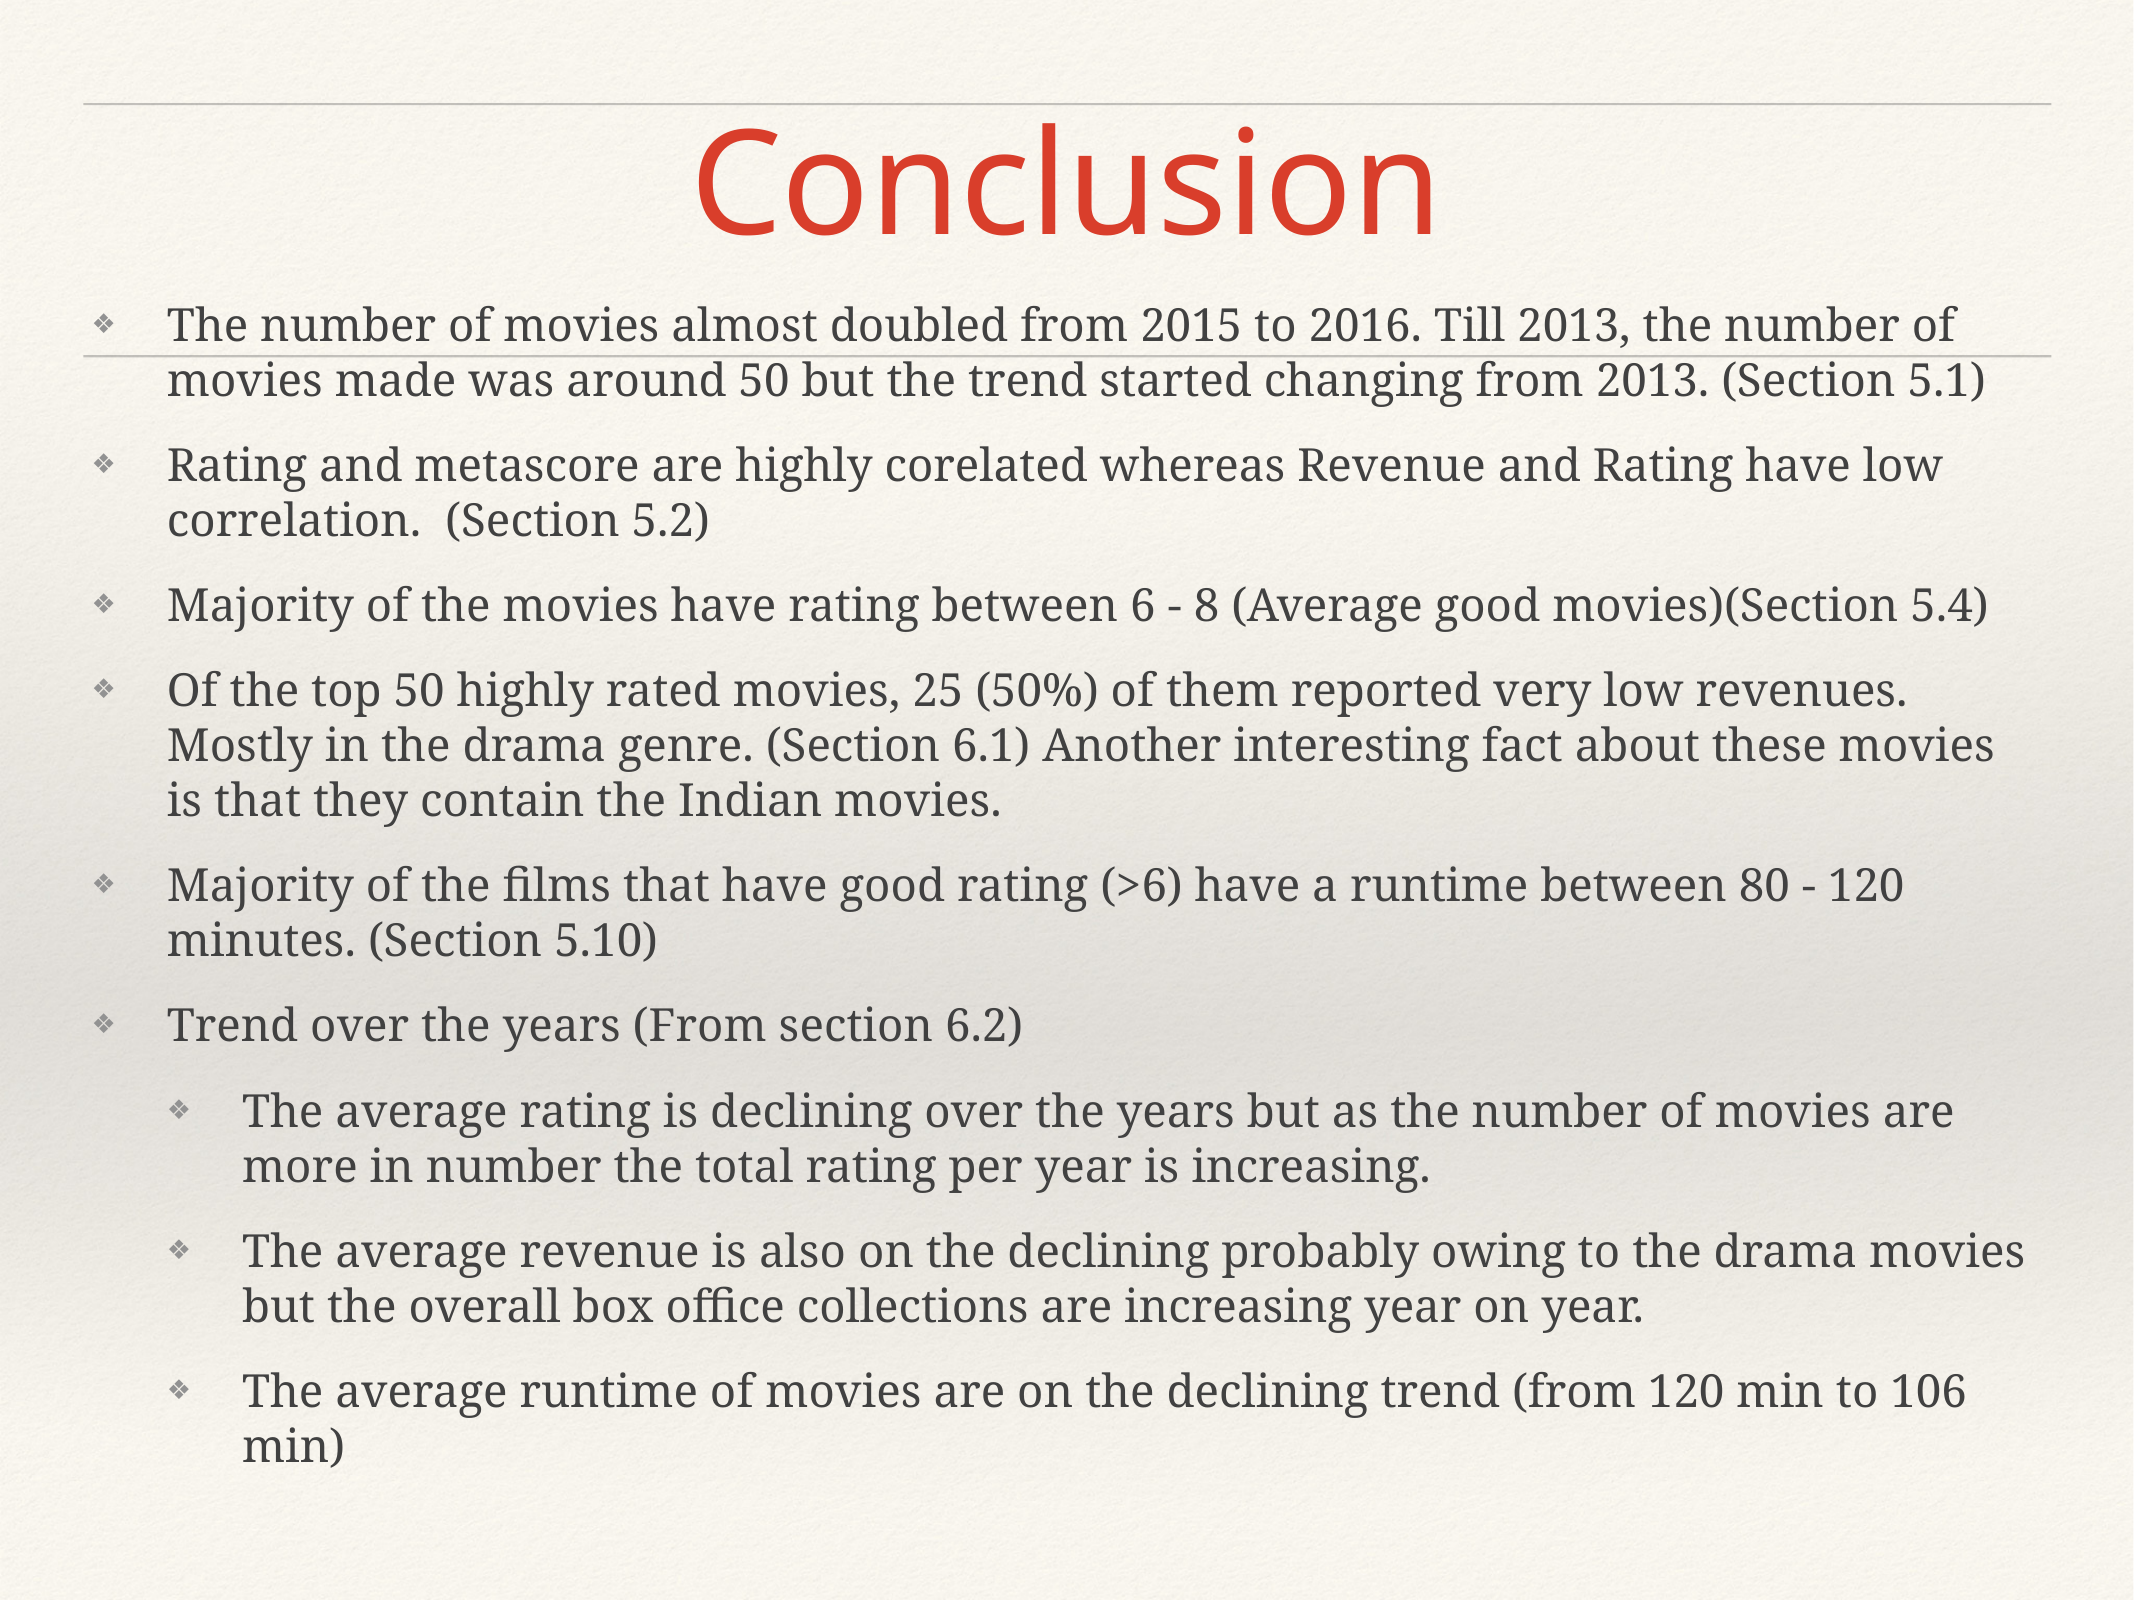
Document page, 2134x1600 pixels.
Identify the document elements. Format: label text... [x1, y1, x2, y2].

picture [0, 0, 2134, 1600]
title Conclusion [82, 86, 2051, 286]
list The number of movies almost doubled from 2015 to 2016. Till 2013, the number of movies made was around 50 but the trend started changing from 2013. (Section 5.1) Rating and metascore are highly corelated whereas Revenue and Rating have low correlation. (Section 5.2) Majority of the movies have rating between 6 - 8 (Average good movies)(Section 5.4) Of the top 50 highly rated movies, 25 (50%) of them reported very low revenues. Mostly in the drama genre. (Section 6.1) Another interesting fact about these movies is that they contain the Indian movies. Majority of the films that have good rating (>6) have a runtime between 80 - 120 minutes. (Section 5.10) Trend over the years (From section 6.2) The average rating is declining over the years but as the number of movies are more in number the total rating per year is increasing. The average revenue is also on the declining probably owing to the drama movies but the overall box office collections are increasing year on year. The average runtime of movies are on the declining trend (from 120 min to 106 min) [82, 286, 2051, 1488]
